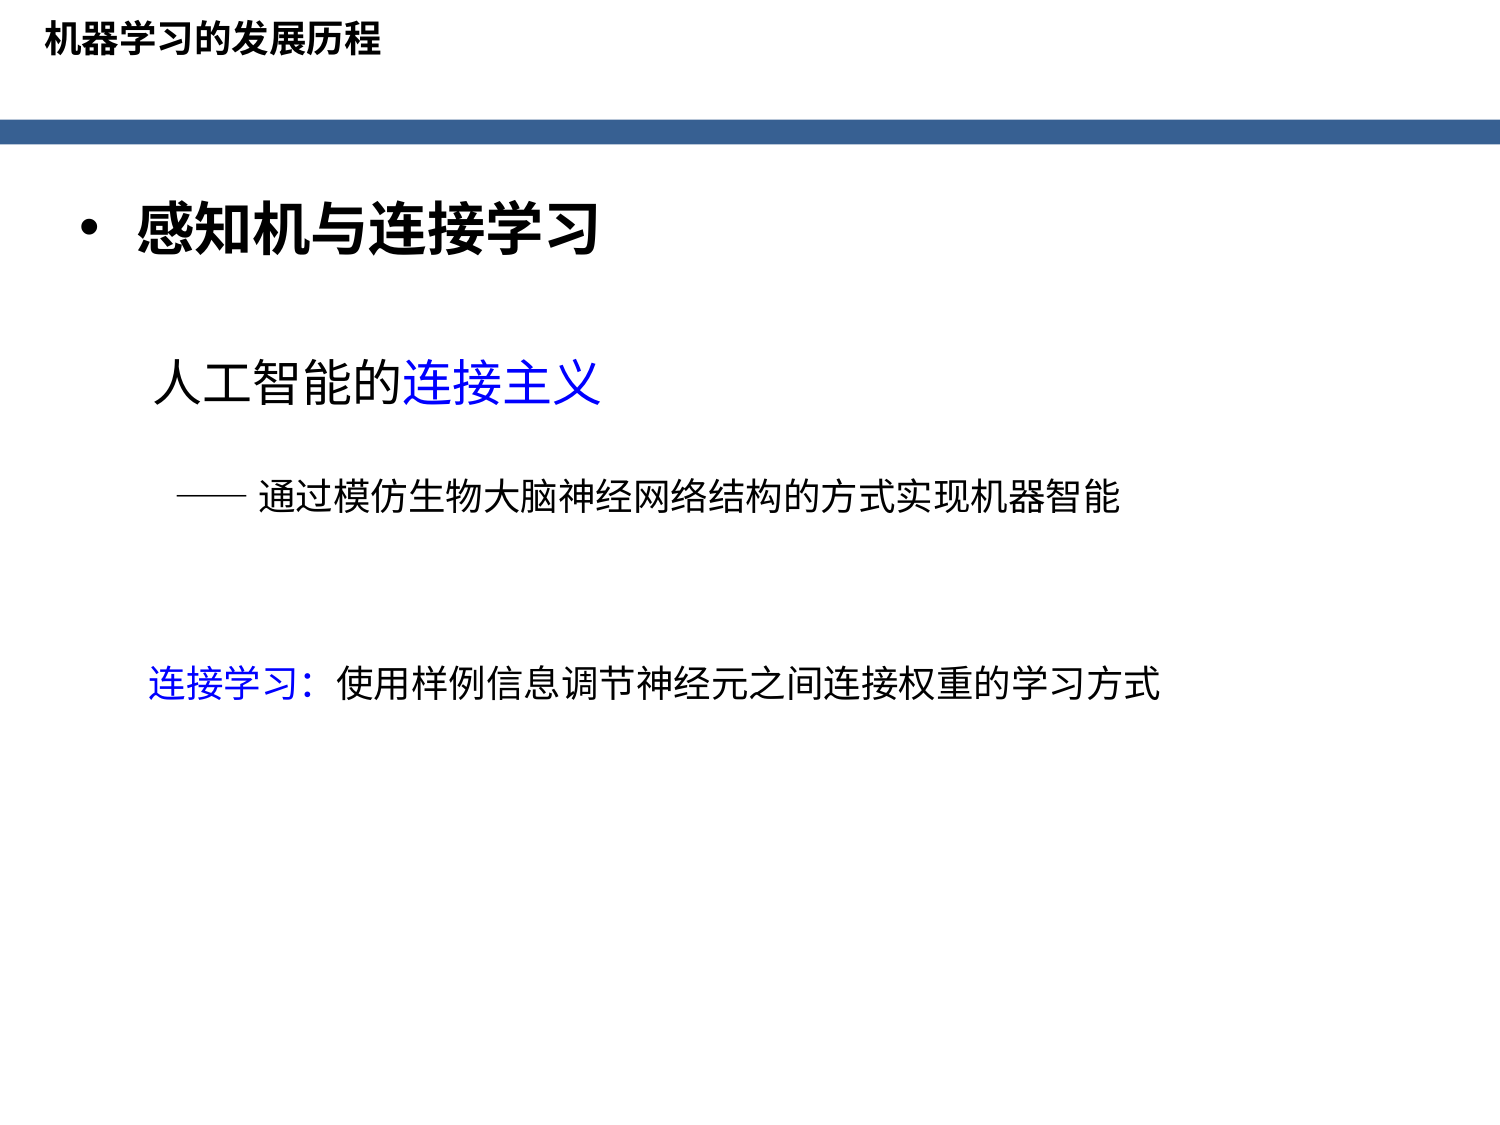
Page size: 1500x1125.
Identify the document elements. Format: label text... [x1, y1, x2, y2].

title 机器学习的发展历程 [29, 7, 1305, 91]
text_box ——通过模仿生物大脑神经网络结构的方式实现机器智能 [159, 466, 1455, 526]
text_box 连接学习：使用样例信息调节神经元之间连接权重的学习方式 [133, 652, 1398, 713]
text_box 感知机与连接学习 [64, 184, 1436, 1047]
text_box 人工智能的连接主义 [138, 344, 618, 419]
